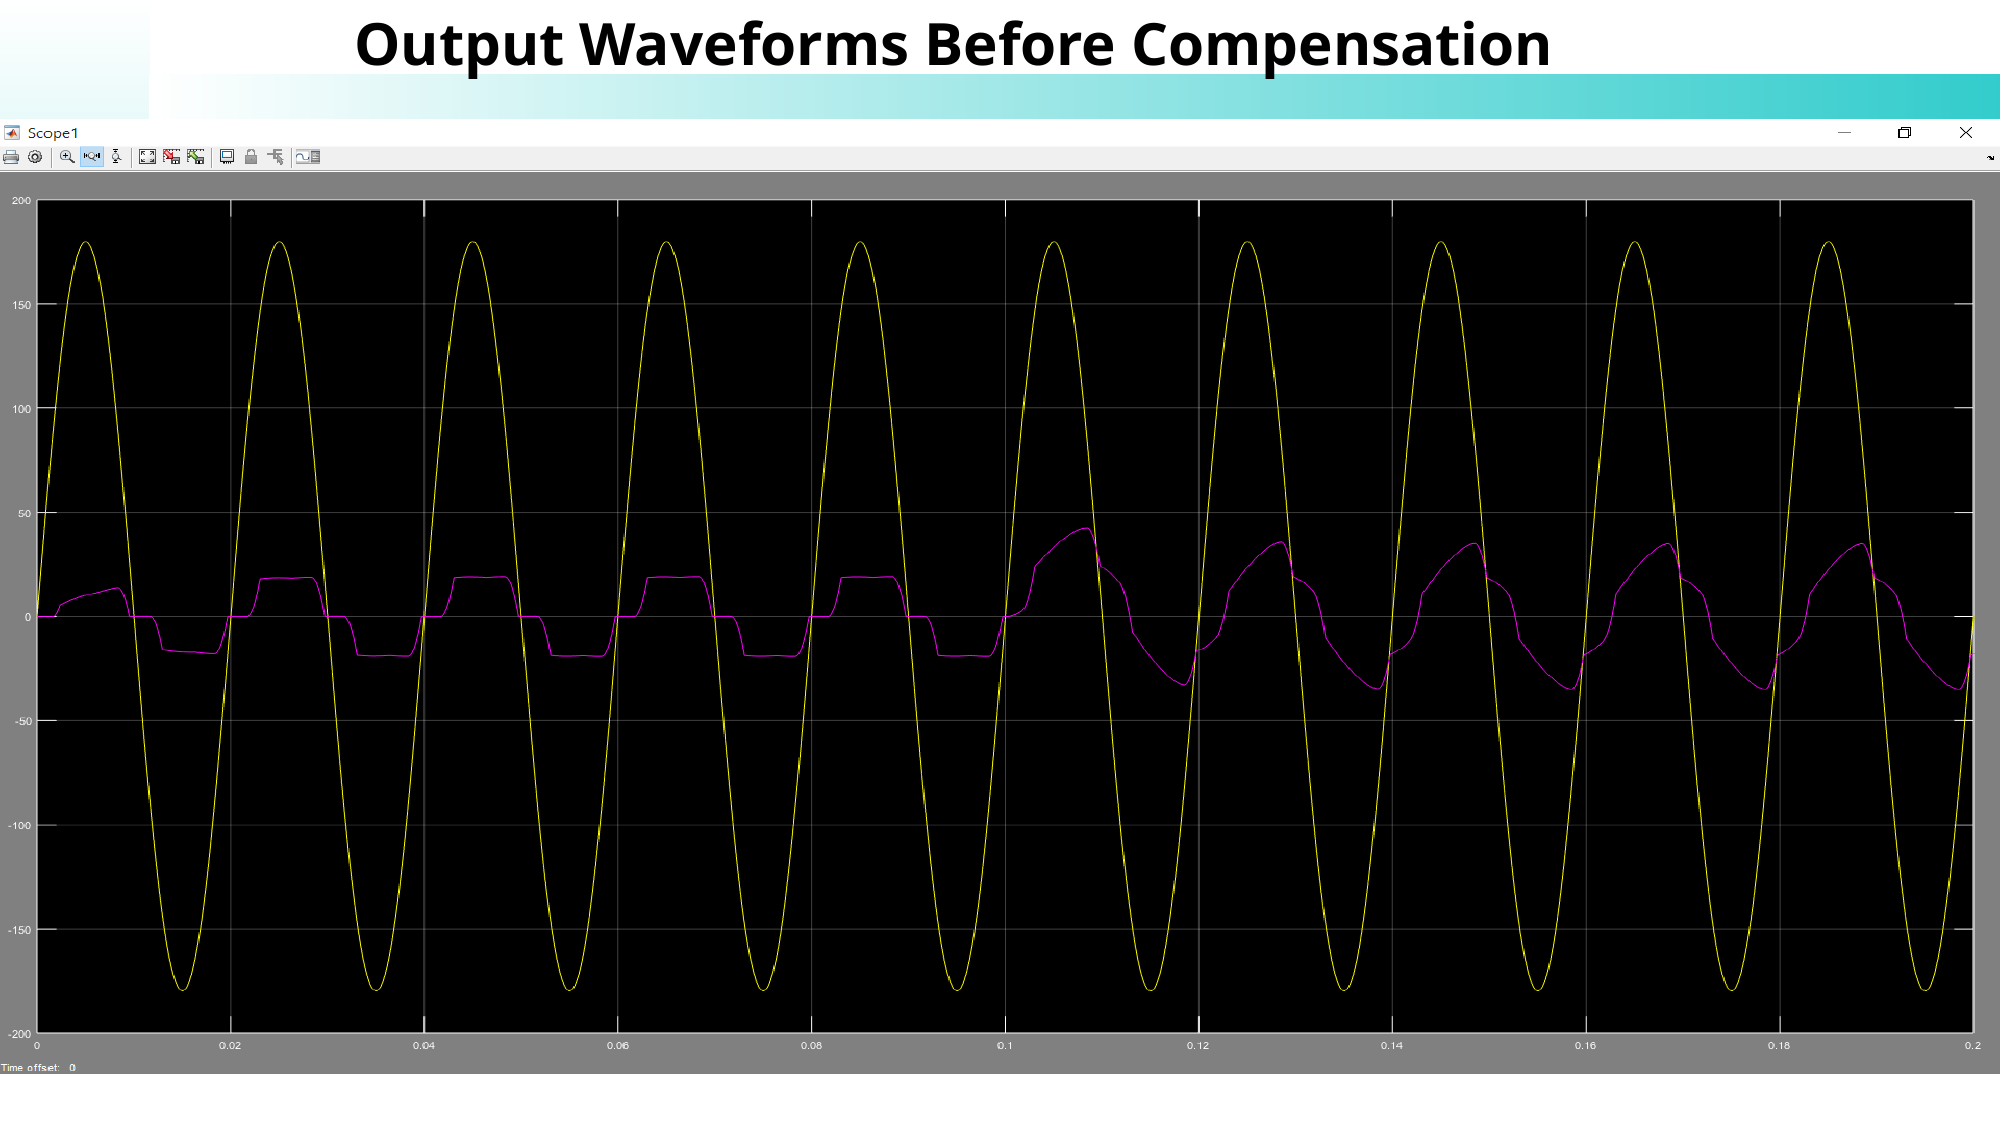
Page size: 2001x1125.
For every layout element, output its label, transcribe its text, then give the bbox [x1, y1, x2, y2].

picture [0, 119, 2000, 1125]
text_box Output Waveforms Before Compensation [339, 0, 1568, 85]
